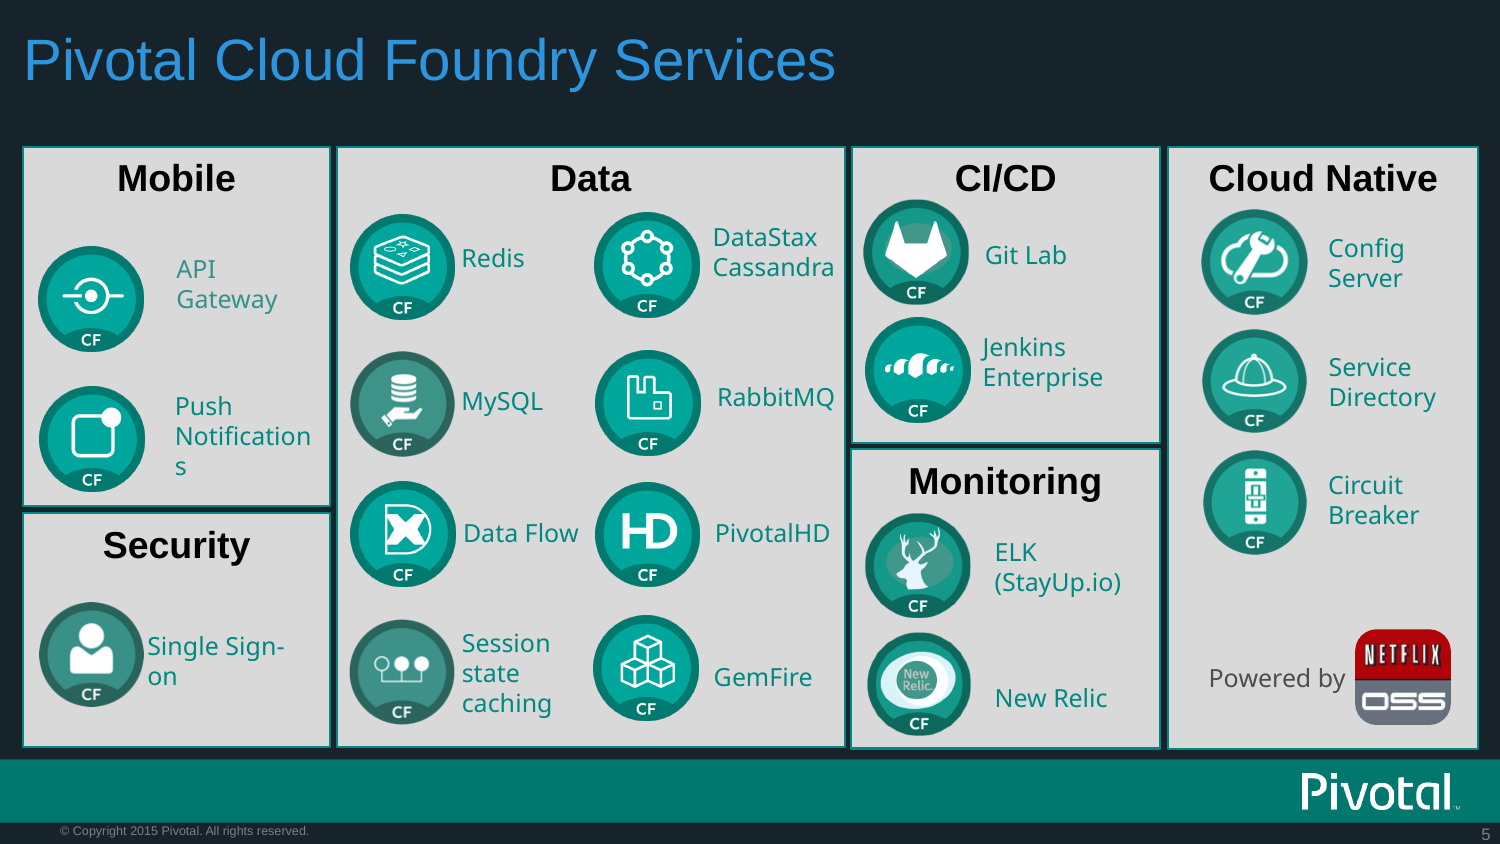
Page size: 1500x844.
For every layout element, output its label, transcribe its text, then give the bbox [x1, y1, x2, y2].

text_box Config Server [1313, 225, 1479, 301]
picture [38, 386, 145, 492]
text_box Jenkins Enterprise [976, 323, 1133, 399]
text_box ELK (StayUp.io) [979, 529, 1145, 604]
text_box MySQL [459, 377, 590, 423]
text_box PivotalHD [704, 510, 849, 555]
text_box Mobile [21, 145, 332, 508]
picture [595, 482, 700, 587]
text_box Data Flow [459, 510, 590, 555]
picture [592, 615, 699, 722]
text_box Security [21, 511, 332, 749]
picture [593, 212, 700, 318]
picture [864, 317, 971, 423]
text_box DataStax Cassandra [703, 214, 857, 289]
picture [1202, 450, 1308, 555]
text_box Redis [459, 235, 588, 280]
picture [595, 350, 701, 456]
text_box CI/CD [850, 145, 1162, 445]
picture [349, 480, 456, 587]
text_box Powered by [1193, 655, 1349, 700]
text_box Git Lab [974, 232, 1125, 277]
text_box GemFire [704, 654, 844, 700]
picture [1201, 209, 1308, 315]
text_box Cloud Native [1166, 145, 1480, 751]
text_box Monitoring [849, 447, 1162, 751]
text_box Circuit Breaker [1313, 462, 1479, 537]
picture [867, 632, 971, 736]
text_box New Relic [979, 675, 1145, 721]
picture [1354, 629, 1452, 726]
picture [1302, 773, 1460, 810]
text_box Data [335, 145, 847, 749]
text_box Service Directory [1313, 344, 1479, 419]
text_box Single Sign-on [148, 623, 325, 698]
text_box Session state caching [457, 620, 588, 725]
picture [862, 199, 969, 305]
text_box Push Notifications [159, 383, 330, 488]
text_box API Gateway [161, 246, 327, 321]
picture [349, 351, 456, 457]
text_box RabbitMQ [704, 374, 852, 419]
title Pivotal Cloud Foundry Services [23, 30, 1403, 106]
picture [1202, 328, 1307, 434]
picture [38, 602, 144, 708]
picture [864, 513, 971, 618]
picture [348, 619, 455, 726]
picture [38, 245, 144, 352]
picture [349, 214, 456, 320]
